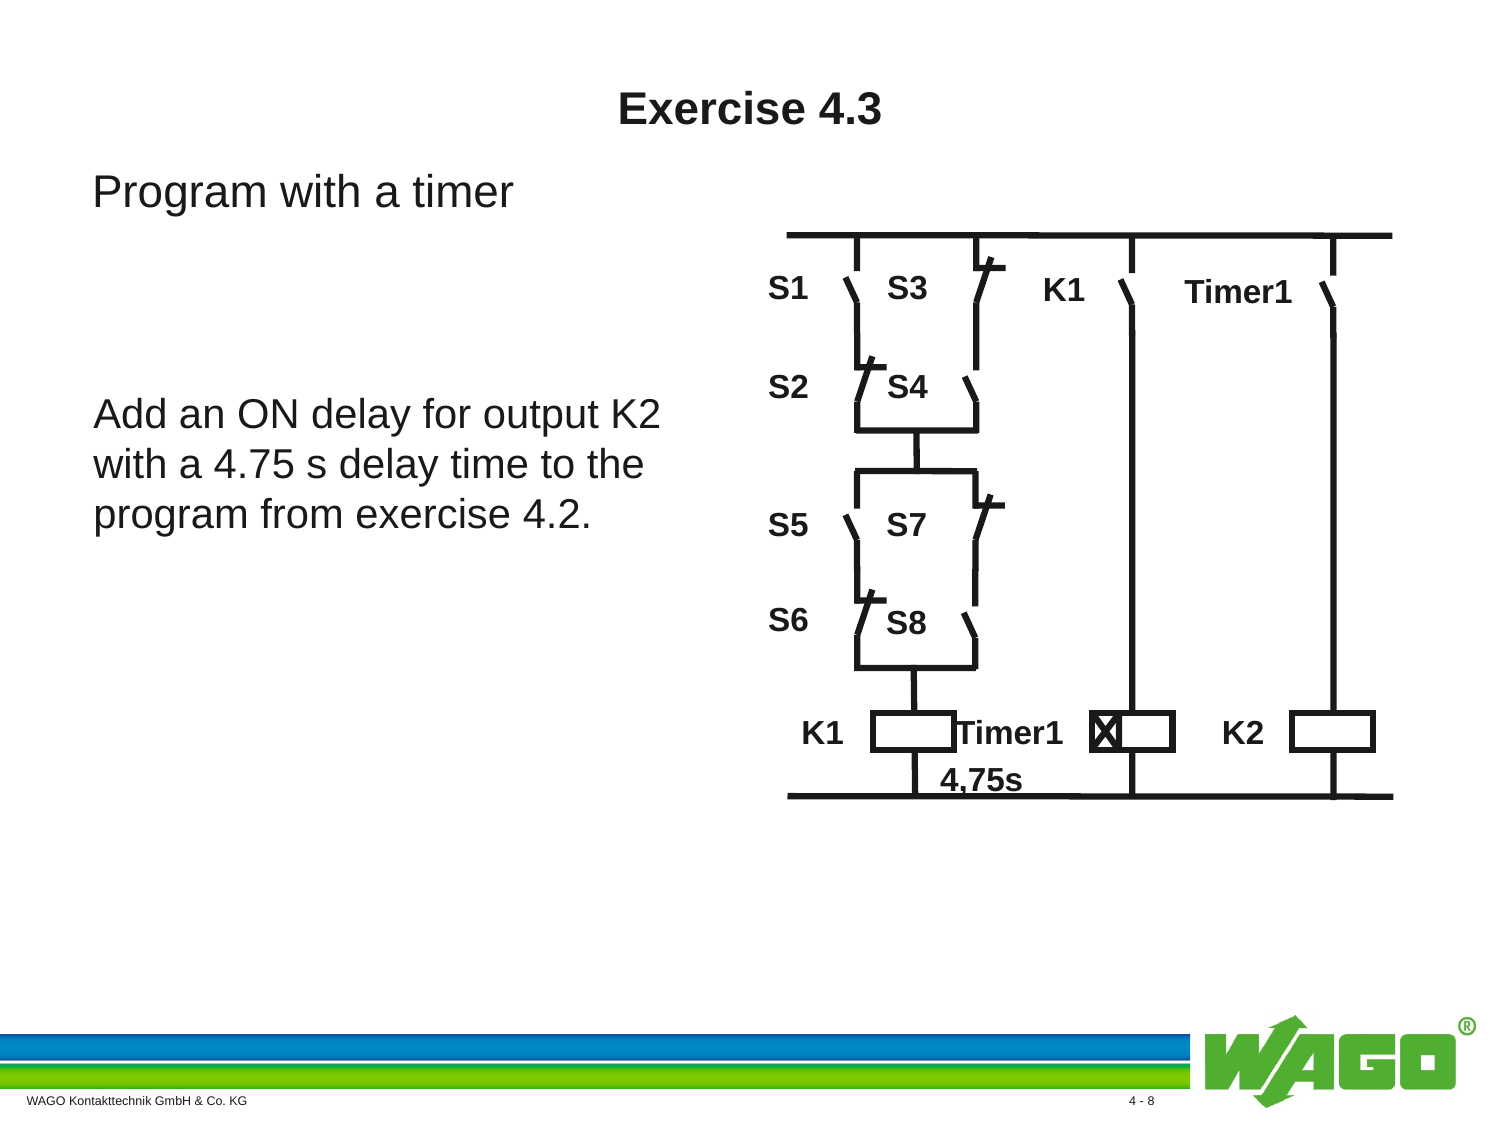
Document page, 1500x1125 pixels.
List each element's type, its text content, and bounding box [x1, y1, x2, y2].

picture [1205, 1015, 1476, 1108]
title Exercise 4.3 [56, 71, 1444, 146]
text_box Add an ON delay for output K2 with a 4.75 s delay time to the program from exercise 4.2. [78, 379, 714, 544]
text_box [752, 233, 1394, 801]
text_box Program with a timer [77, 154, 628, 224]
